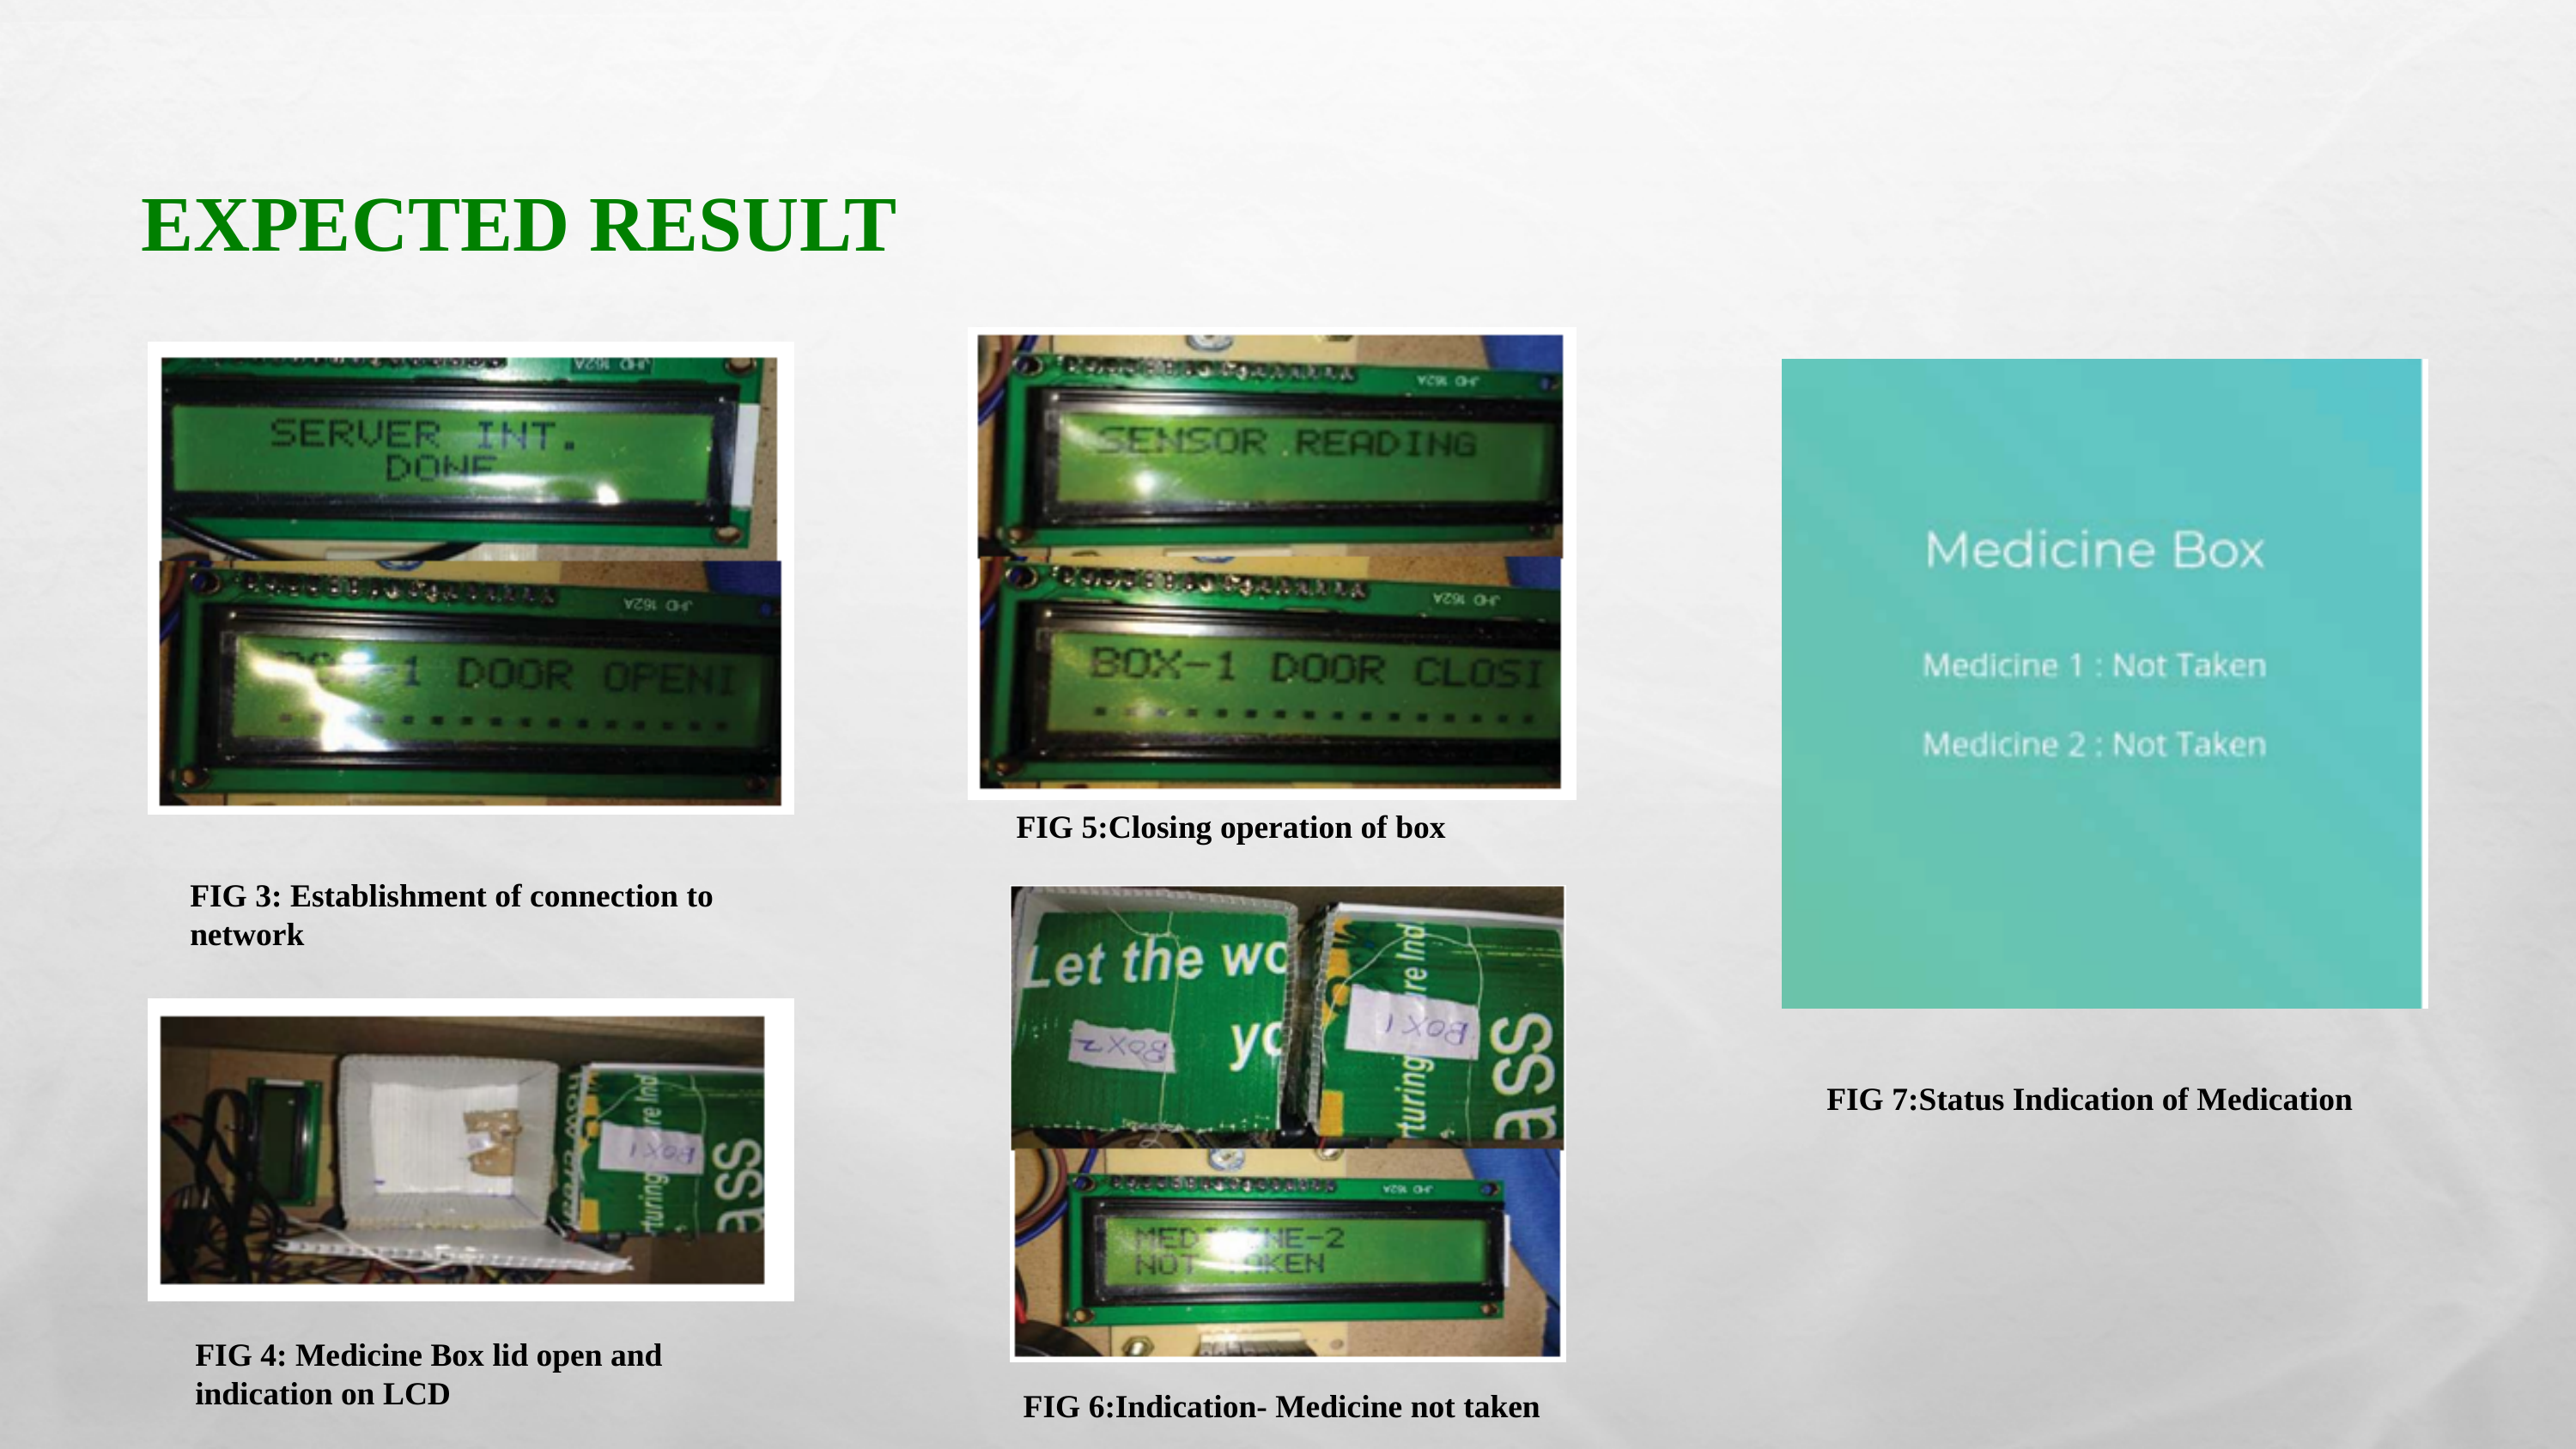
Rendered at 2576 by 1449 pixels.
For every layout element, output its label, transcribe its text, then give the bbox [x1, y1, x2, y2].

picture [148, 998, 795, 1301]
text_box FIG 5:Closing operation of box [1003, 800, 1569, 852]
text_box FIG 3: Establishment of connection to network [177, 868, 794, 959]
text_box FIG 4: Medicine Box lid open and indication on LCD [182, 1327, 748, 1418]
text_box FIG 6:Indication- Medicine not taken [1010, 1379, 1566, 1431]
text_box EXPECTED RESULT [129, 166, 999, 274]
picture [148, 342, 795, 815]
picture [968, 326, 1577, 800]
picture [1010, 884, 1566, 1363]
text_box FIG 7:Status Indication of Medication [1814, 1071, 2505, 1124]
picture [1781, 359, 2428, 1009]
